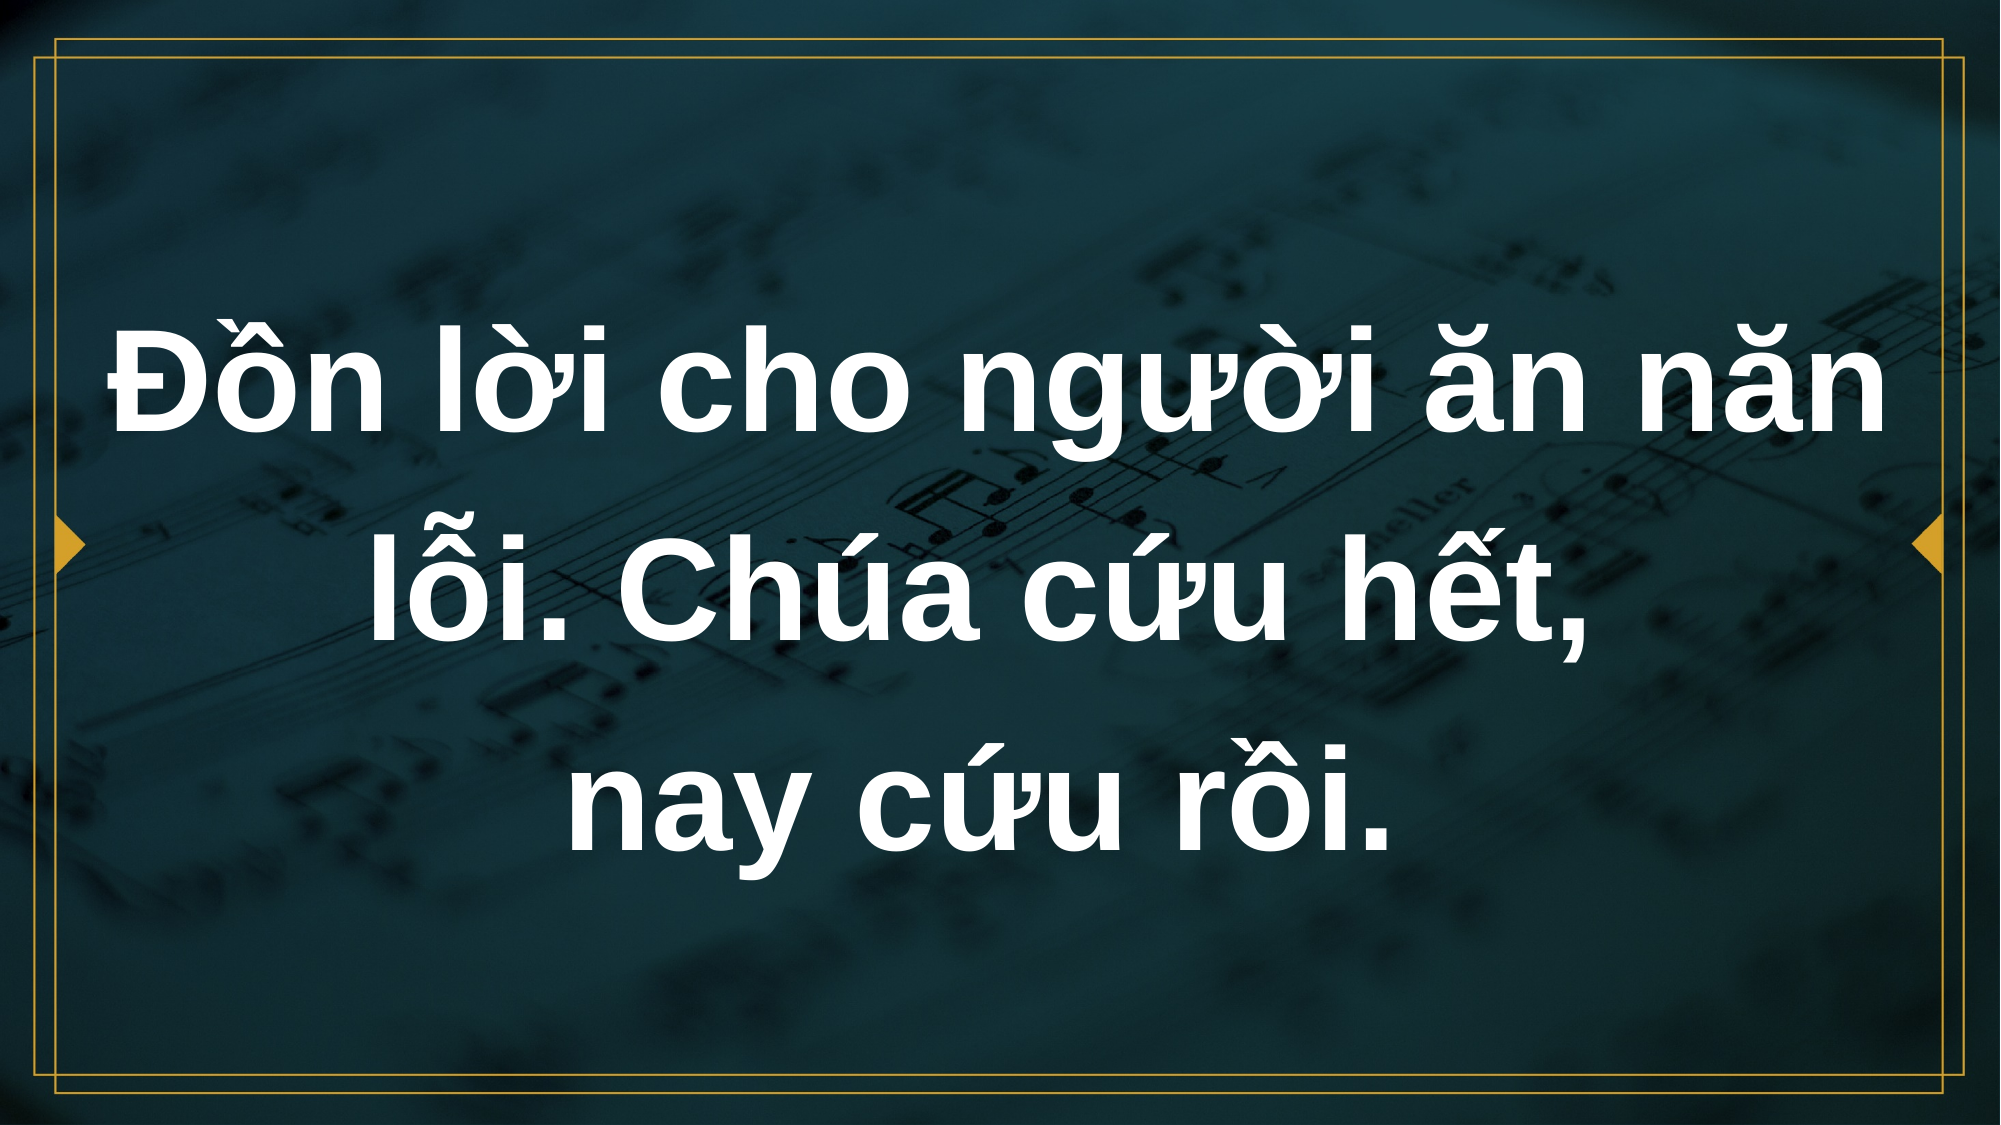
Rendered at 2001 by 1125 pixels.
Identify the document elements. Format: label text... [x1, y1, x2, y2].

title Đồn lời cho người ăn năn lỗi. Chúa cứu hết, nay cứu rồi. [55, 53, 1945, 1077]
picture [0, 0, 2000, 1125]
